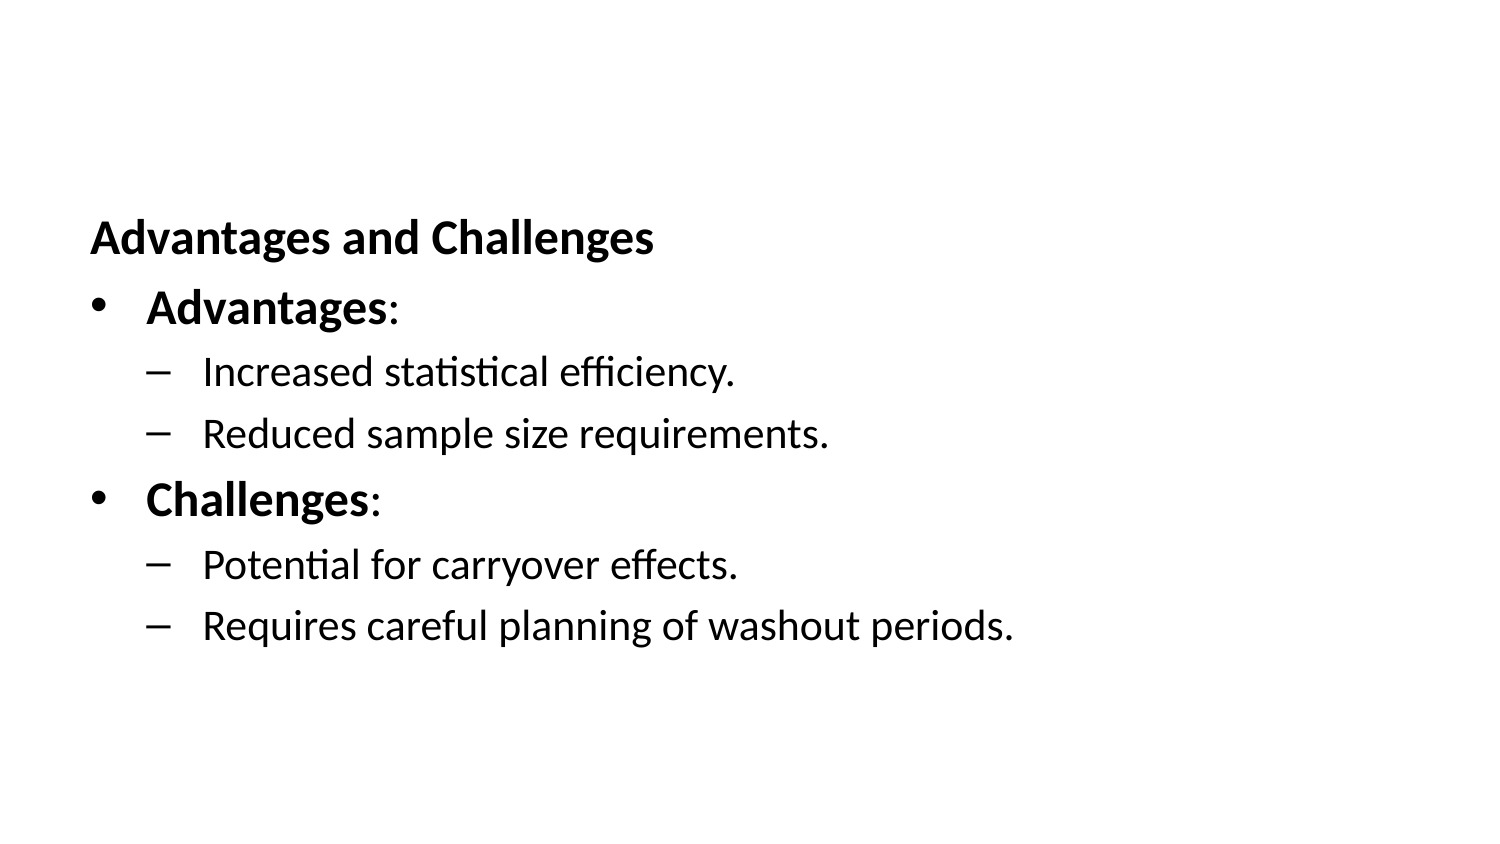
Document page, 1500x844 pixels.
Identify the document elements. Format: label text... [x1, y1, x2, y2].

list Advantages and Challenges Advantages: Increased statistical efficiency. Reduced sample size requirements. Challenges: Potential for carryover effects. Requires careful planning of washout periods. [75, 196, 1425, 754]
